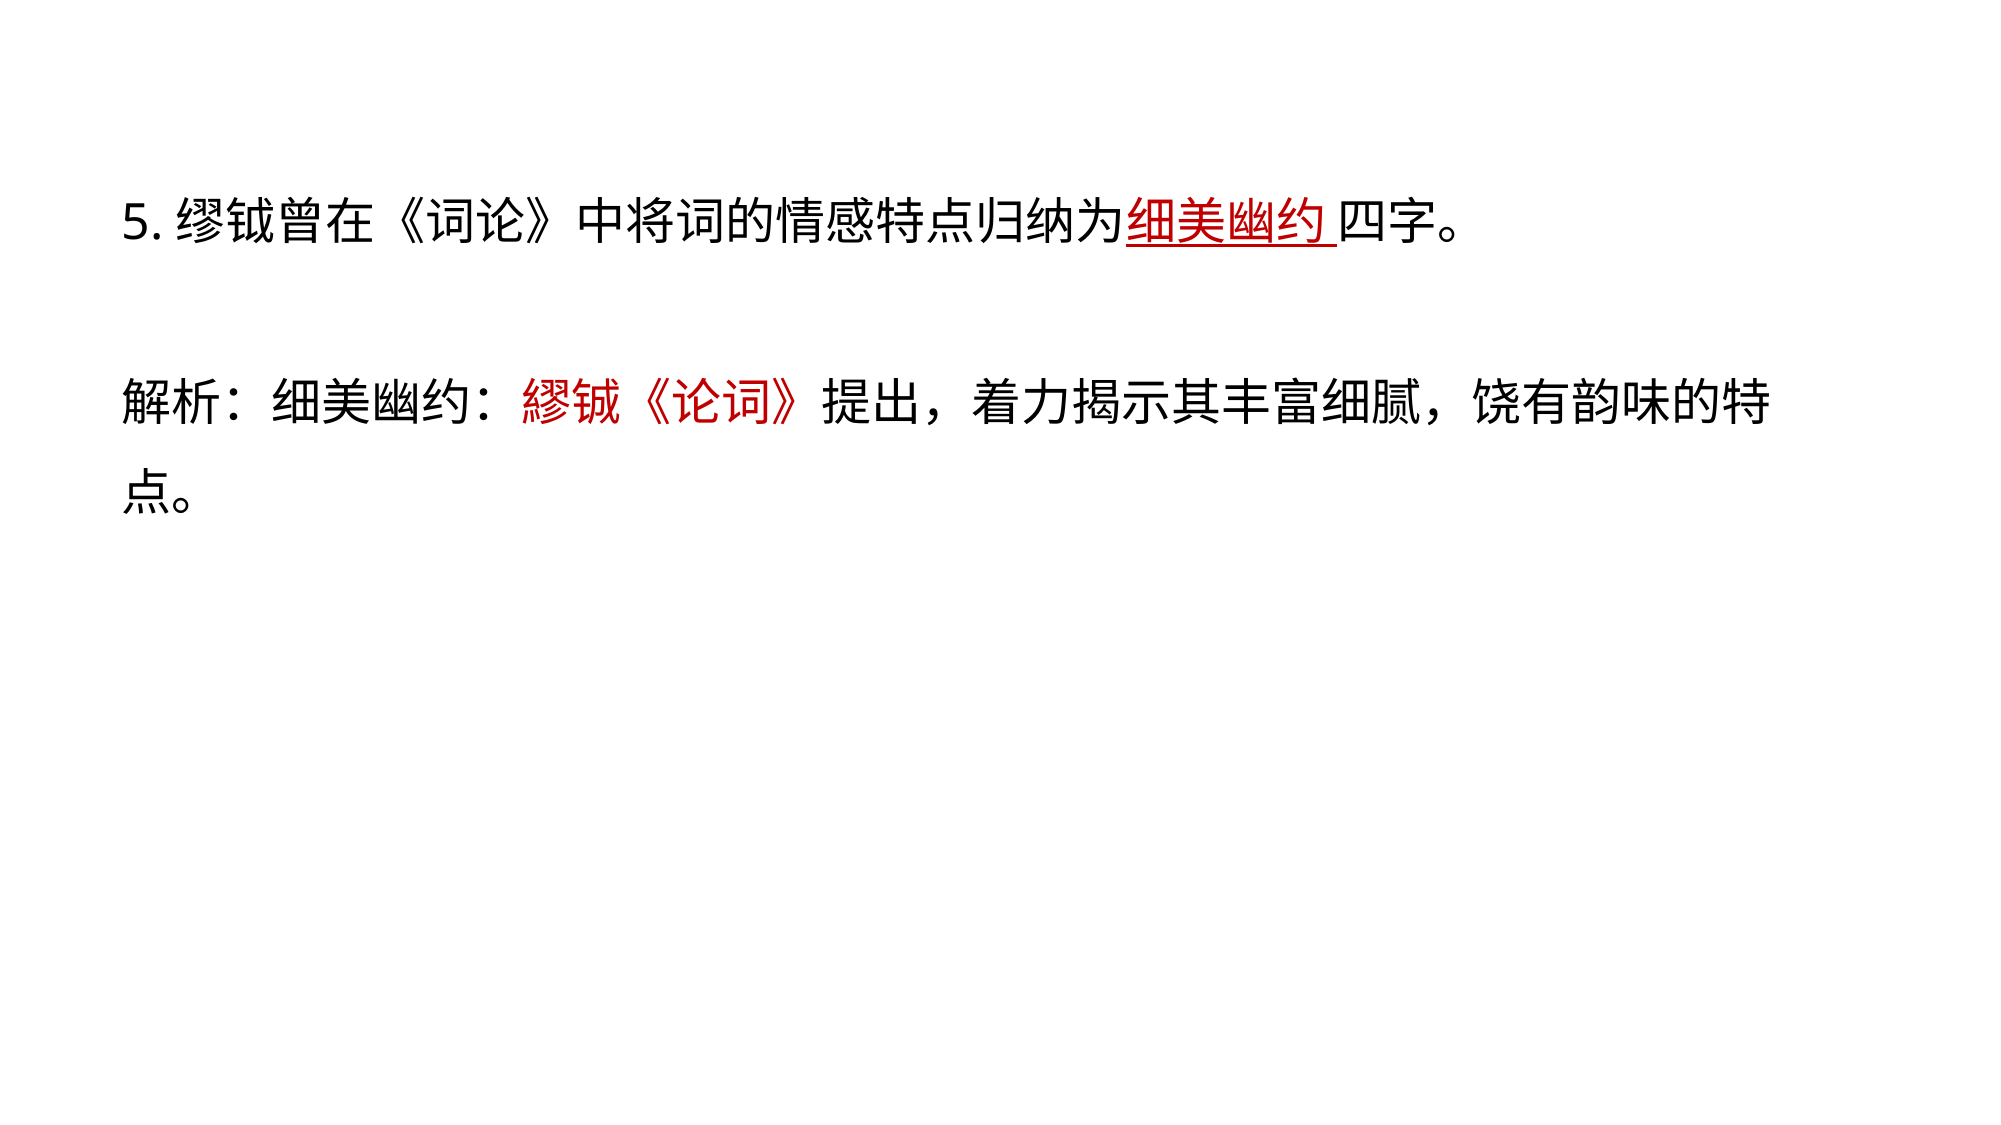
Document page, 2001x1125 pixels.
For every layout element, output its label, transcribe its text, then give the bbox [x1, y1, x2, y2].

text_box 5.缪钺曾在《词论》中将词的情感特点归纳为细美幽约 四字。 解析：细美幽约：繆铖《论词》提出，着力揭示其丰富细腻，饶有韵味的特点。 [107, 152, 1814, 663]
